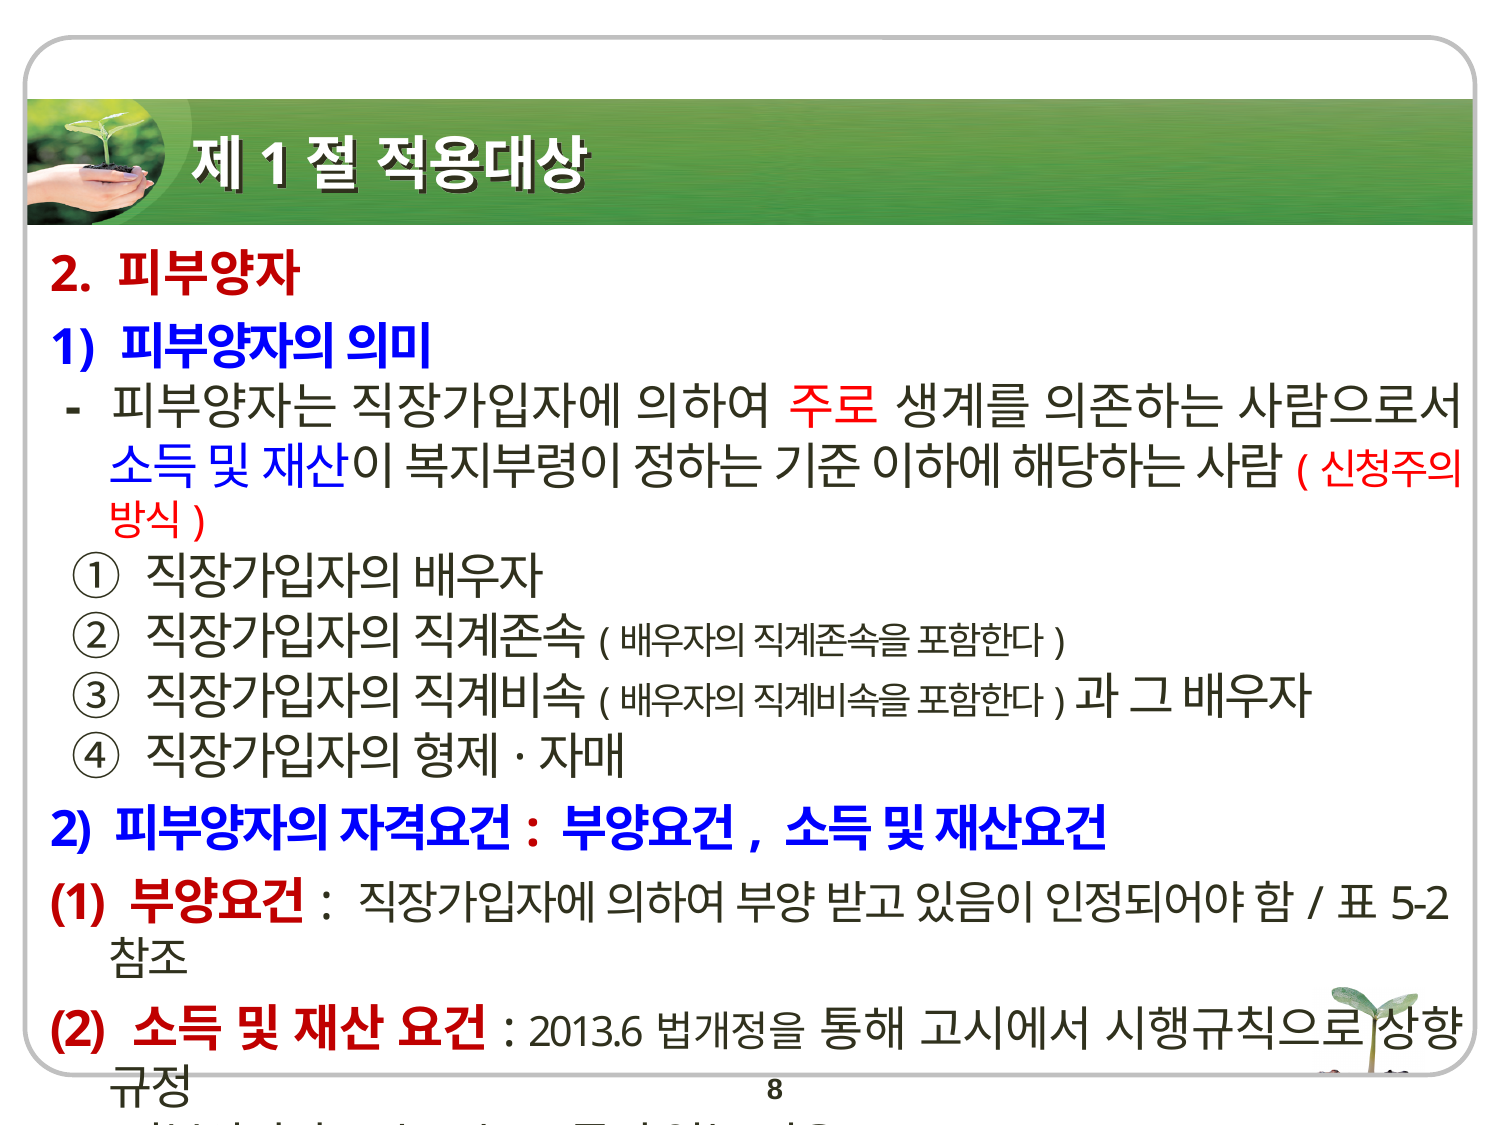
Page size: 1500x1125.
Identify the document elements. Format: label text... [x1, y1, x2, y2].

picture [28, 99, 1472, 225]
title 제1절 적용대상 [175, 116, 1430, 205]
text_box 2. 피부양자 1) 피부양자의 의미 - 피부양자는 직장가입자에 의하여 주로 생계를 의존하는 사람으로서 소득 및 재산이 복지부령이 정하는 기준 이하에 해당하는 사람(신청주의 방식) ① 직장가입자의 배우자 ② 직장가입자의 직계존속(배우자의 직계존속을 포함한다) ③ 직장가입자의 직계비속(배우자의 직계비속을 포함한다)과 그 배우자 ④ 직장가입자의 형제·자매 2) 피부양자의 자격요건: 부양요건, 소득 및 재산요건 (1) 부양요건: 직장가입자에 의하여 부양 받고 있음이 인정되어야 함/표5-2참조 (2) 소득 및 재산 요건: 2013.6법개정을 통해 고시에서 시행규칙으로 상향 규정 피부양자가 보수 또는 소득이 없는 경우(생계유지에 별 보탬이 될 수 없는 보수 또는 소득을 의미) [35, 234, 1477, 1125]
